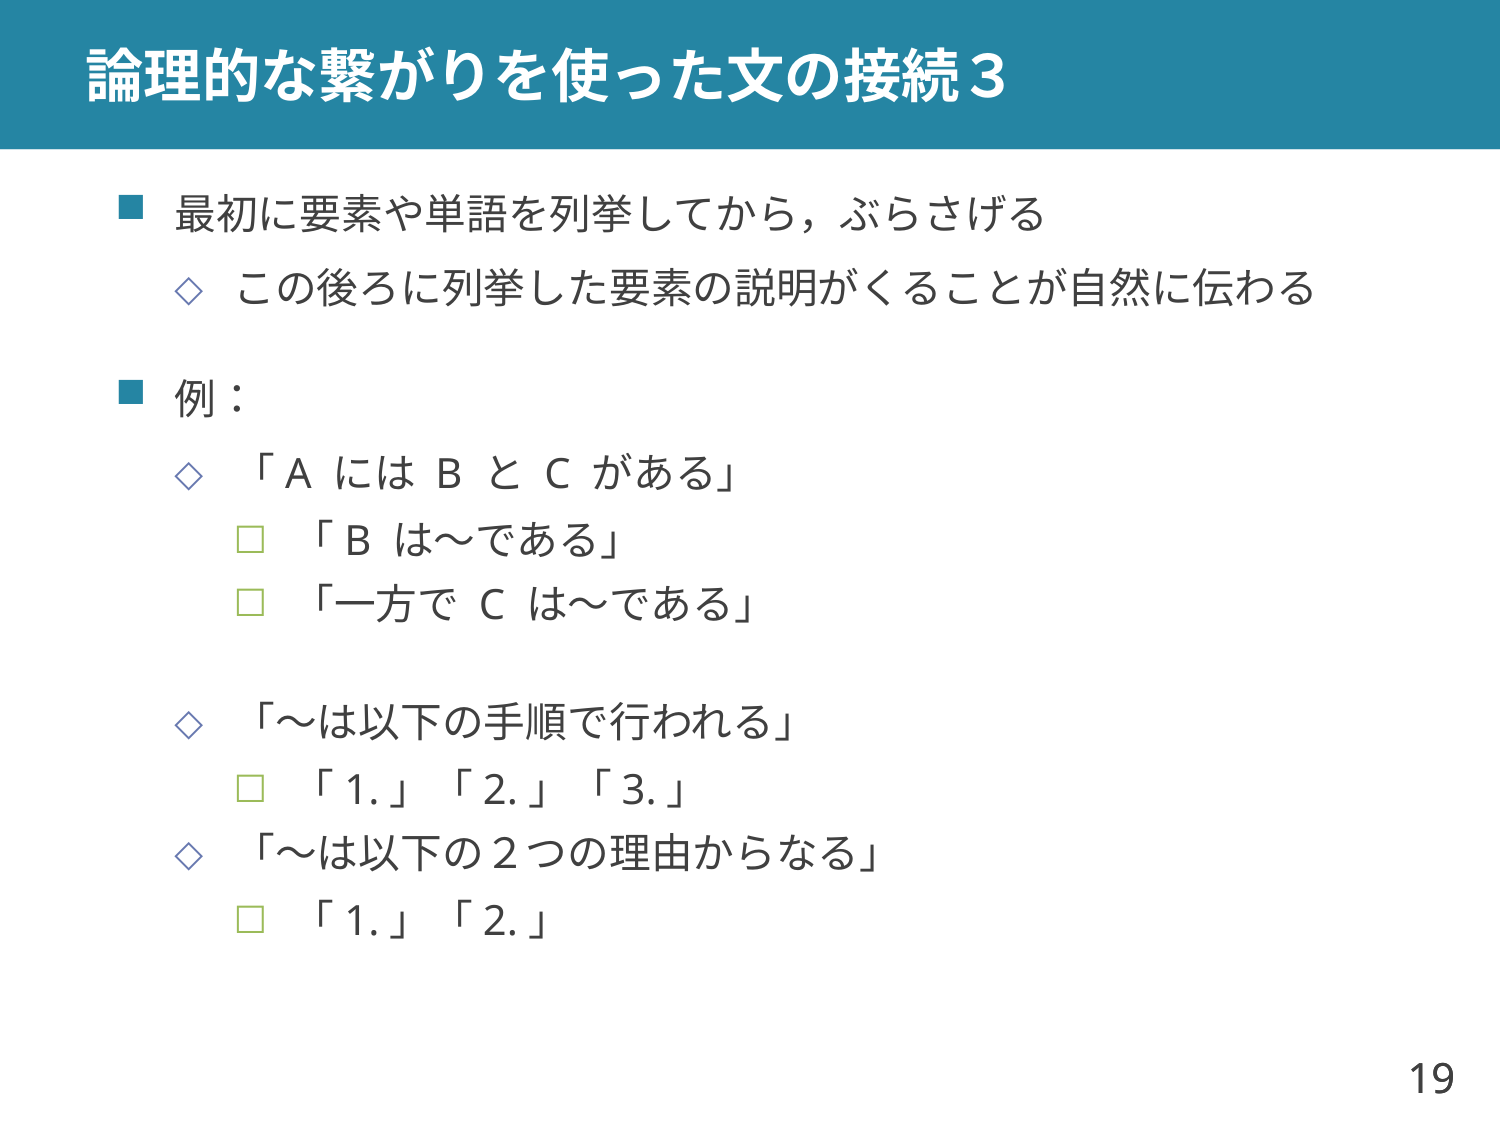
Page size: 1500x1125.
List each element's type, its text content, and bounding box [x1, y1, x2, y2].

title 論理的な繋がりを使った文の接続３ [70, 0, 1500, 150]
list 最初に要素や単語を列挙してから，ぶらさげる この後ろに列挙した要素の説明がくることが自然に伝わる 例： 「A には B と C がある」 「B は～である」 「一方で C は～である」 「～は以下の手順で行われる」 「1.」「2.」「3.」 「～は以下の２つの理由からなる」 「1.」「2.」 [100, 178, 1459, 1036]
